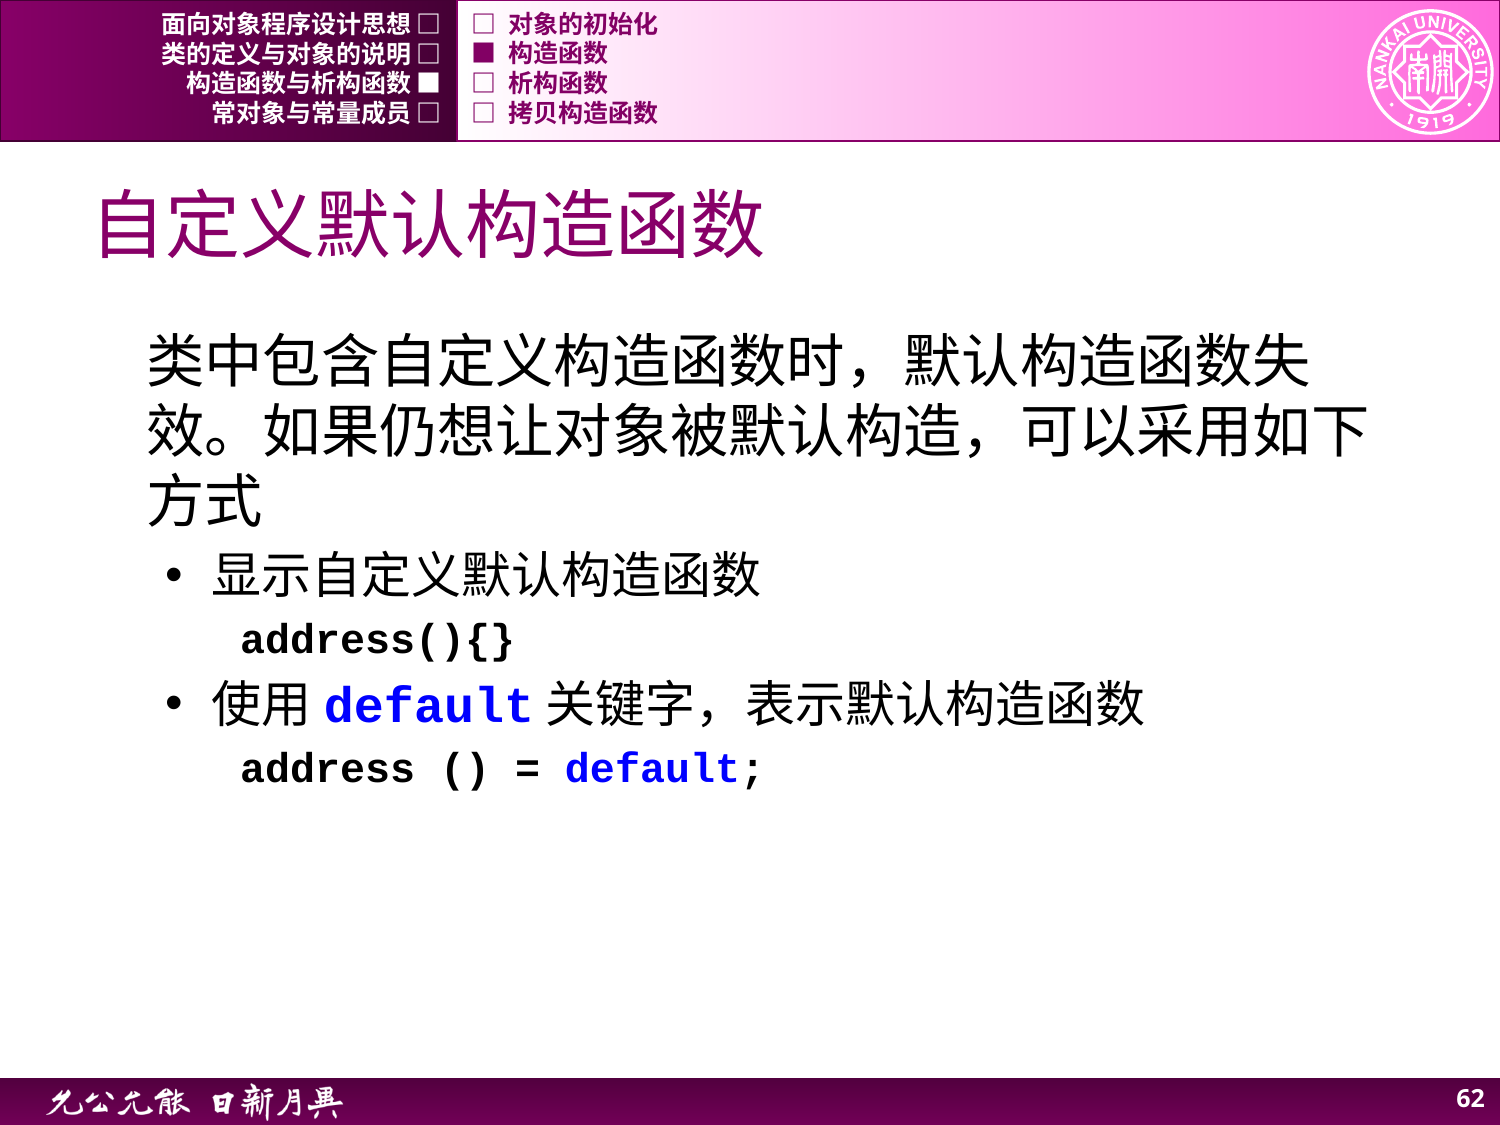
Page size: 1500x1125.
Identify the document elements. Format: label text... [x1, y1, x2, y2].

text_box □ 析构函数 [455, 66, 1361, 95]
title 自定义默认构造函数 [74, 163, 1426, 282]
text_box 构造函数与析构函数 ■ [0, 66, 455, 95]
text_box □ 对象的初始化 [455, 7, 1361, 36]
text_box □ 拷贝构造函数 [455, 95, 1361, 129]
list 类中包含自定义构造函数时，默认构造函数失效。如果仍想让对象被默认构造，可以采用如下方式 显示自定义默认构造函数 address(){} 使用default关键字，表示默认构造函数 address () = default; [74, 316, 1426, 1055]
text_box 常对象与常量成员 □ [0, 95, 455, 129]
text_box ■ 构造函数 [455, 36, 1361, 66]
text_box 面向对象程序设计思想 □ [0, 7, 455, 36]
slide_number 62 [1377, 1074, 1500, 1125]
picture [35, 1081, 356, 1122]
text_box 类的定义与对象的说明 □ [0, 36, 455, 66]
